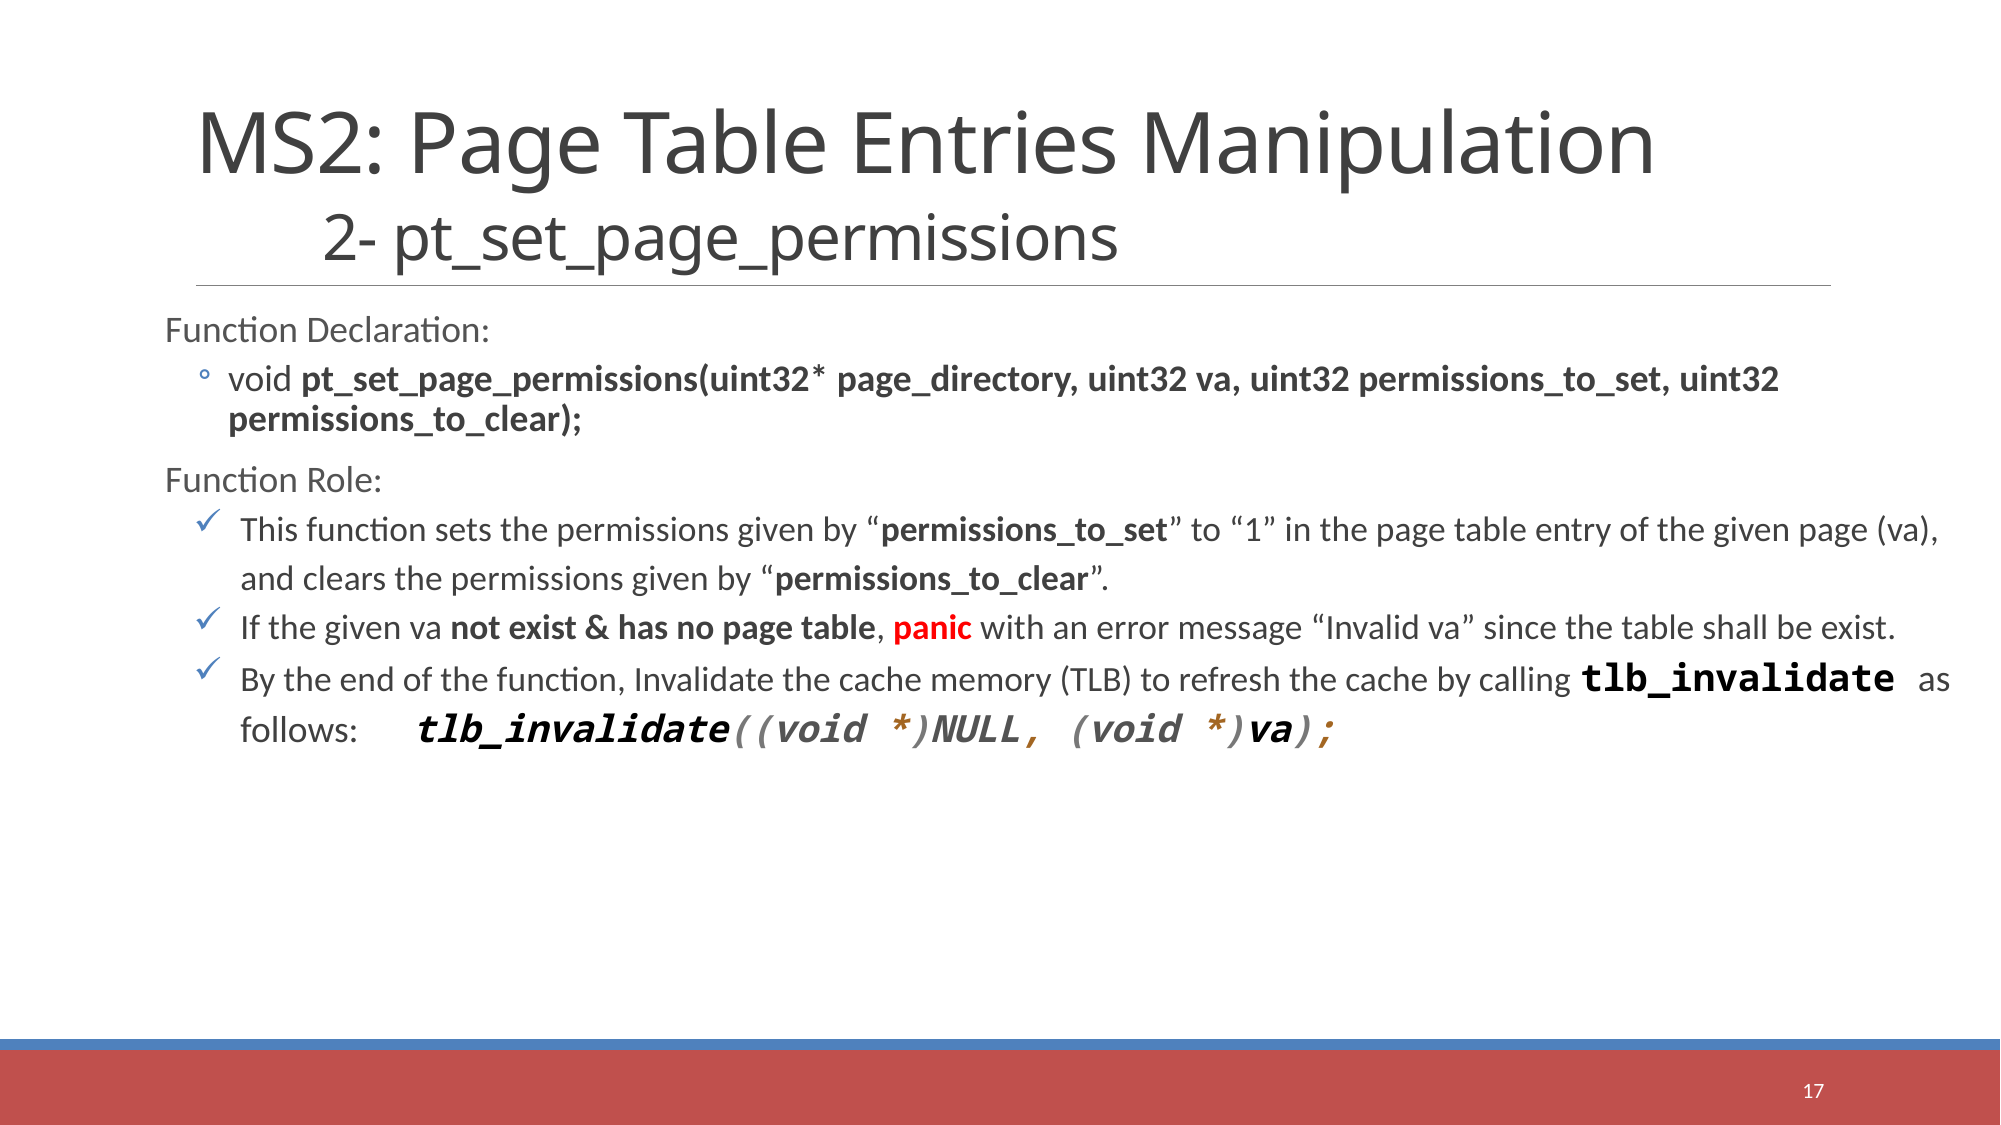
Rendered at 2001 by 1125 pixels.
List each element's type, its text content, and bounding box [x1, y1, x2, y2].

slide_number 17 [1624, 1059, 1840, 1120]
title MS2: Page Table Entries Manipulation 2- pt_set_page_permissions [180, 47, 1830, 285]
list Function Declaration: void pt_set_page_permissions(uint32* page_directory, uint32 va, uint32 permissions_to_set, uint32 permissions_to_clear); Function Role: This function sets the permissions given by “permissions_to_set” to “1” in the page table entry of the given page (va), and clears the permissions given by “permissions_to_clear”. If the given va not exist & has no page table, panic with an error message “Invalid va” since the table shall be exist. By the end of the function, Invalidate the cache memory (TLB) to refresh the cache by calling tlb_invalidate as follows: tlb_invalidate((void *)NULL, (void *)va); [165, 302, 1962, 1035]
